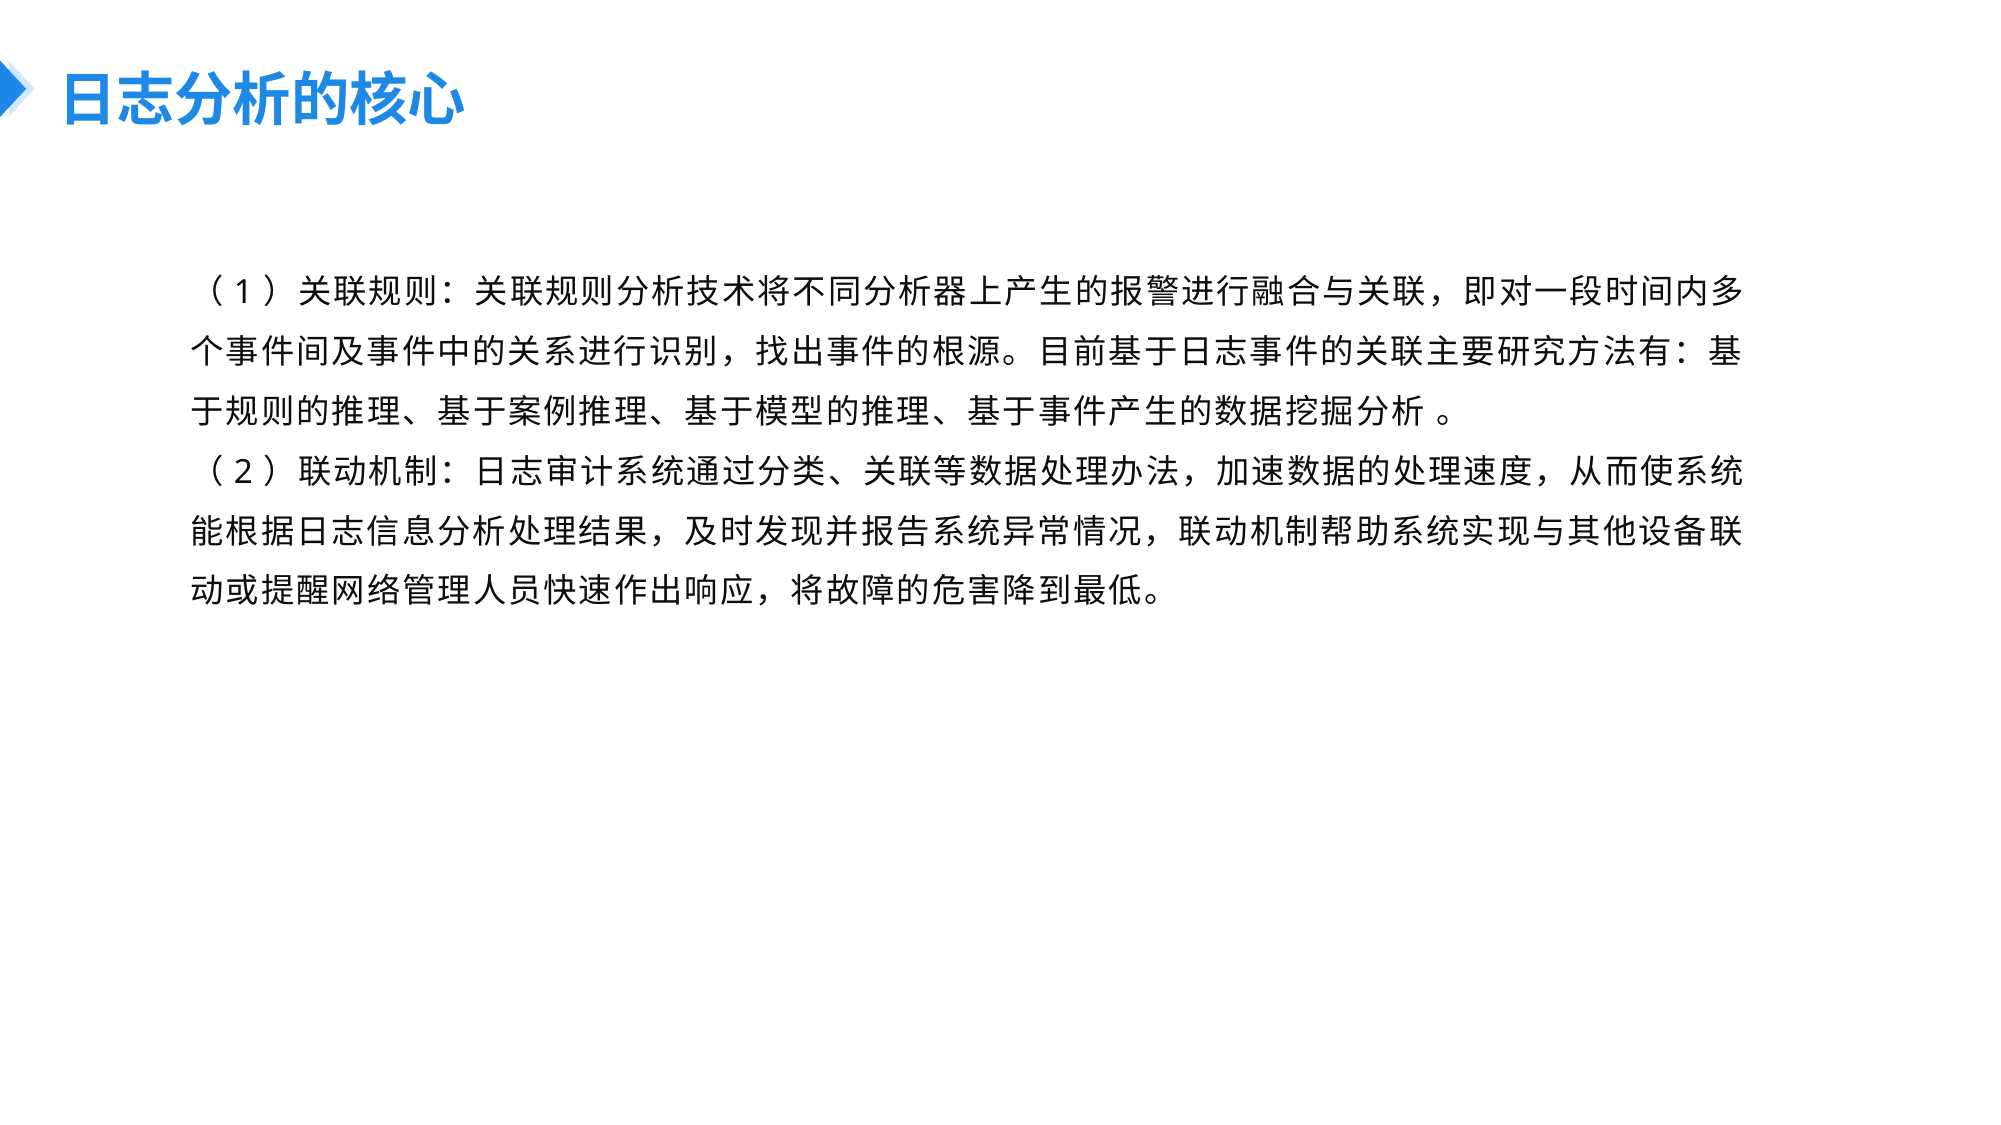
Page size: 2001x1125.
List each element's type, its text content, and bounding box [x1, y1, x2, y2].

text_box （1）关联规则：关联规则分析技术将不同分析器上产生的报警进行融合与关联，即对一段时间内多个事件间及事件中的关系进行识别，找出事件的根源。目前基于日志事件的关联主要研究方法有：基于规则的推理、基于案例推理、基于模型的推理、基于事件产生的数据挖掘分析 。 （2）联动机制：日志审计系统通过分类、关联等数据处理办法，加速数据的处理速度，从而使系统能根据日志信息分析处理结果，及时发现并报告系统异常情况，联动机制帮助系统实现与其他设备联动或提醒网络管理人员快速作出响应，将故障的危害降到最低。 [190, 250, 1775, 610]
title 日志分析的核心 [43, 21, 1693, 140]
